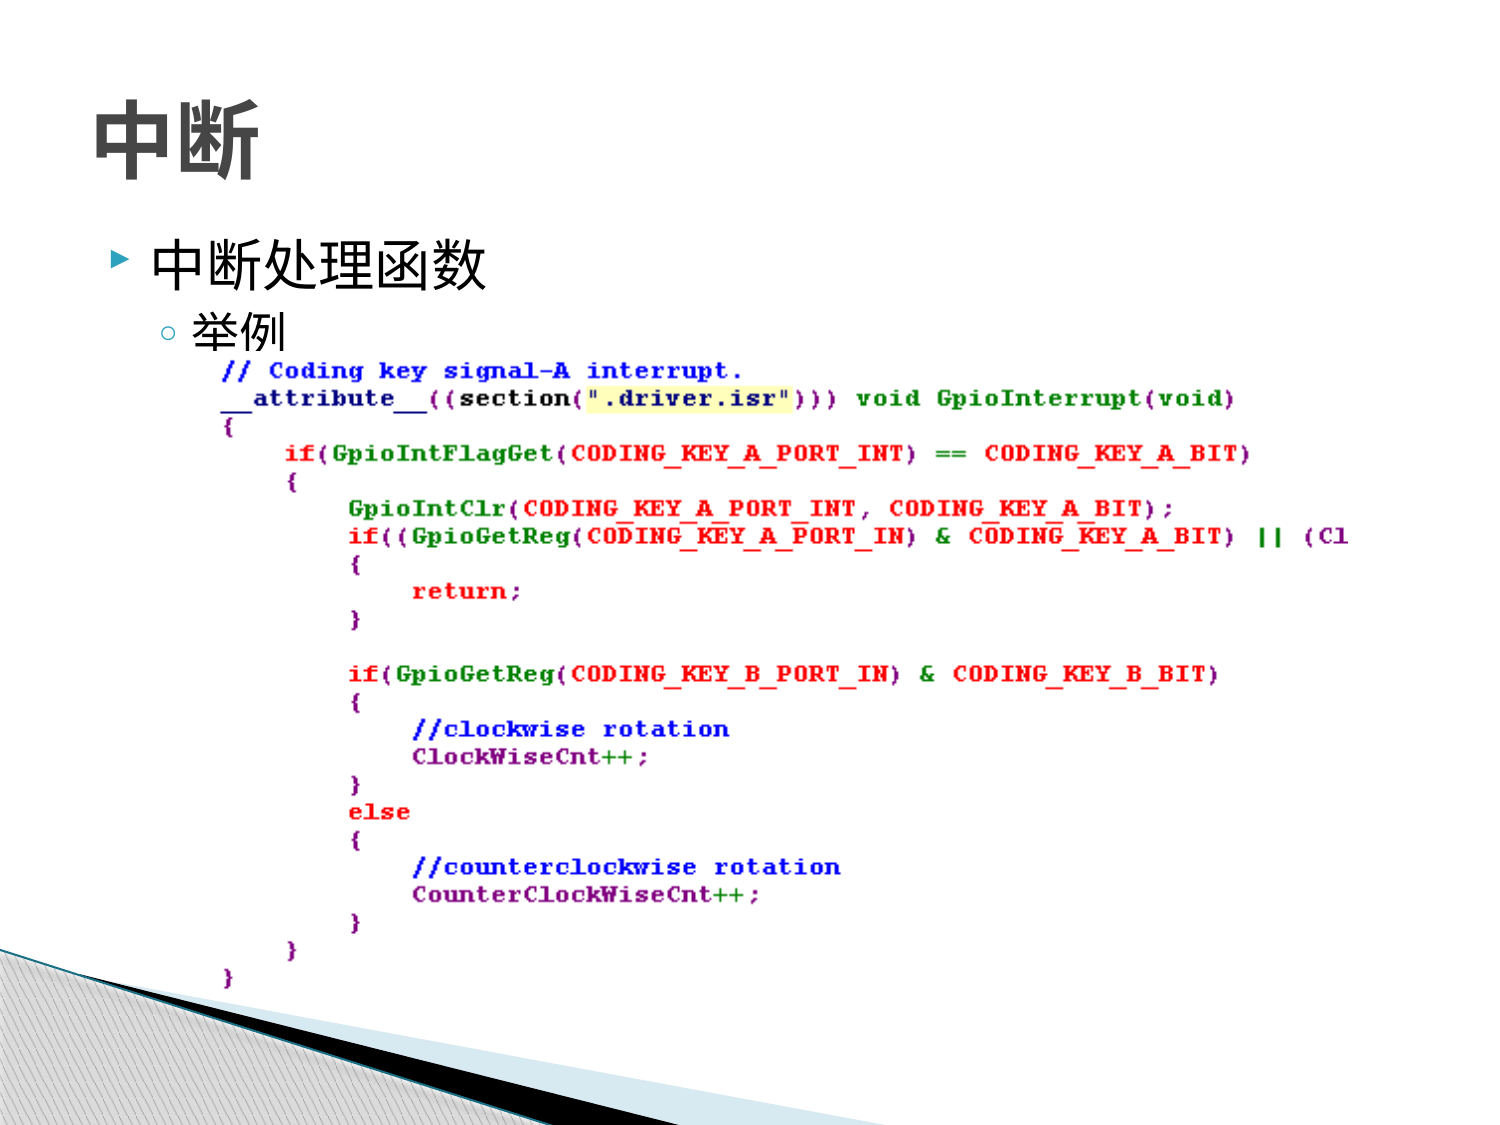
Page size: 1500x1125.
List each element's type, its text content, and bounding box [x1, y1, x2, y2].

list 中断处理函数 举例 [75, 222, 1465, 1043]
title 中断 [75, 45, 1425, 233]
picture [198, 351, 1348, 995]
